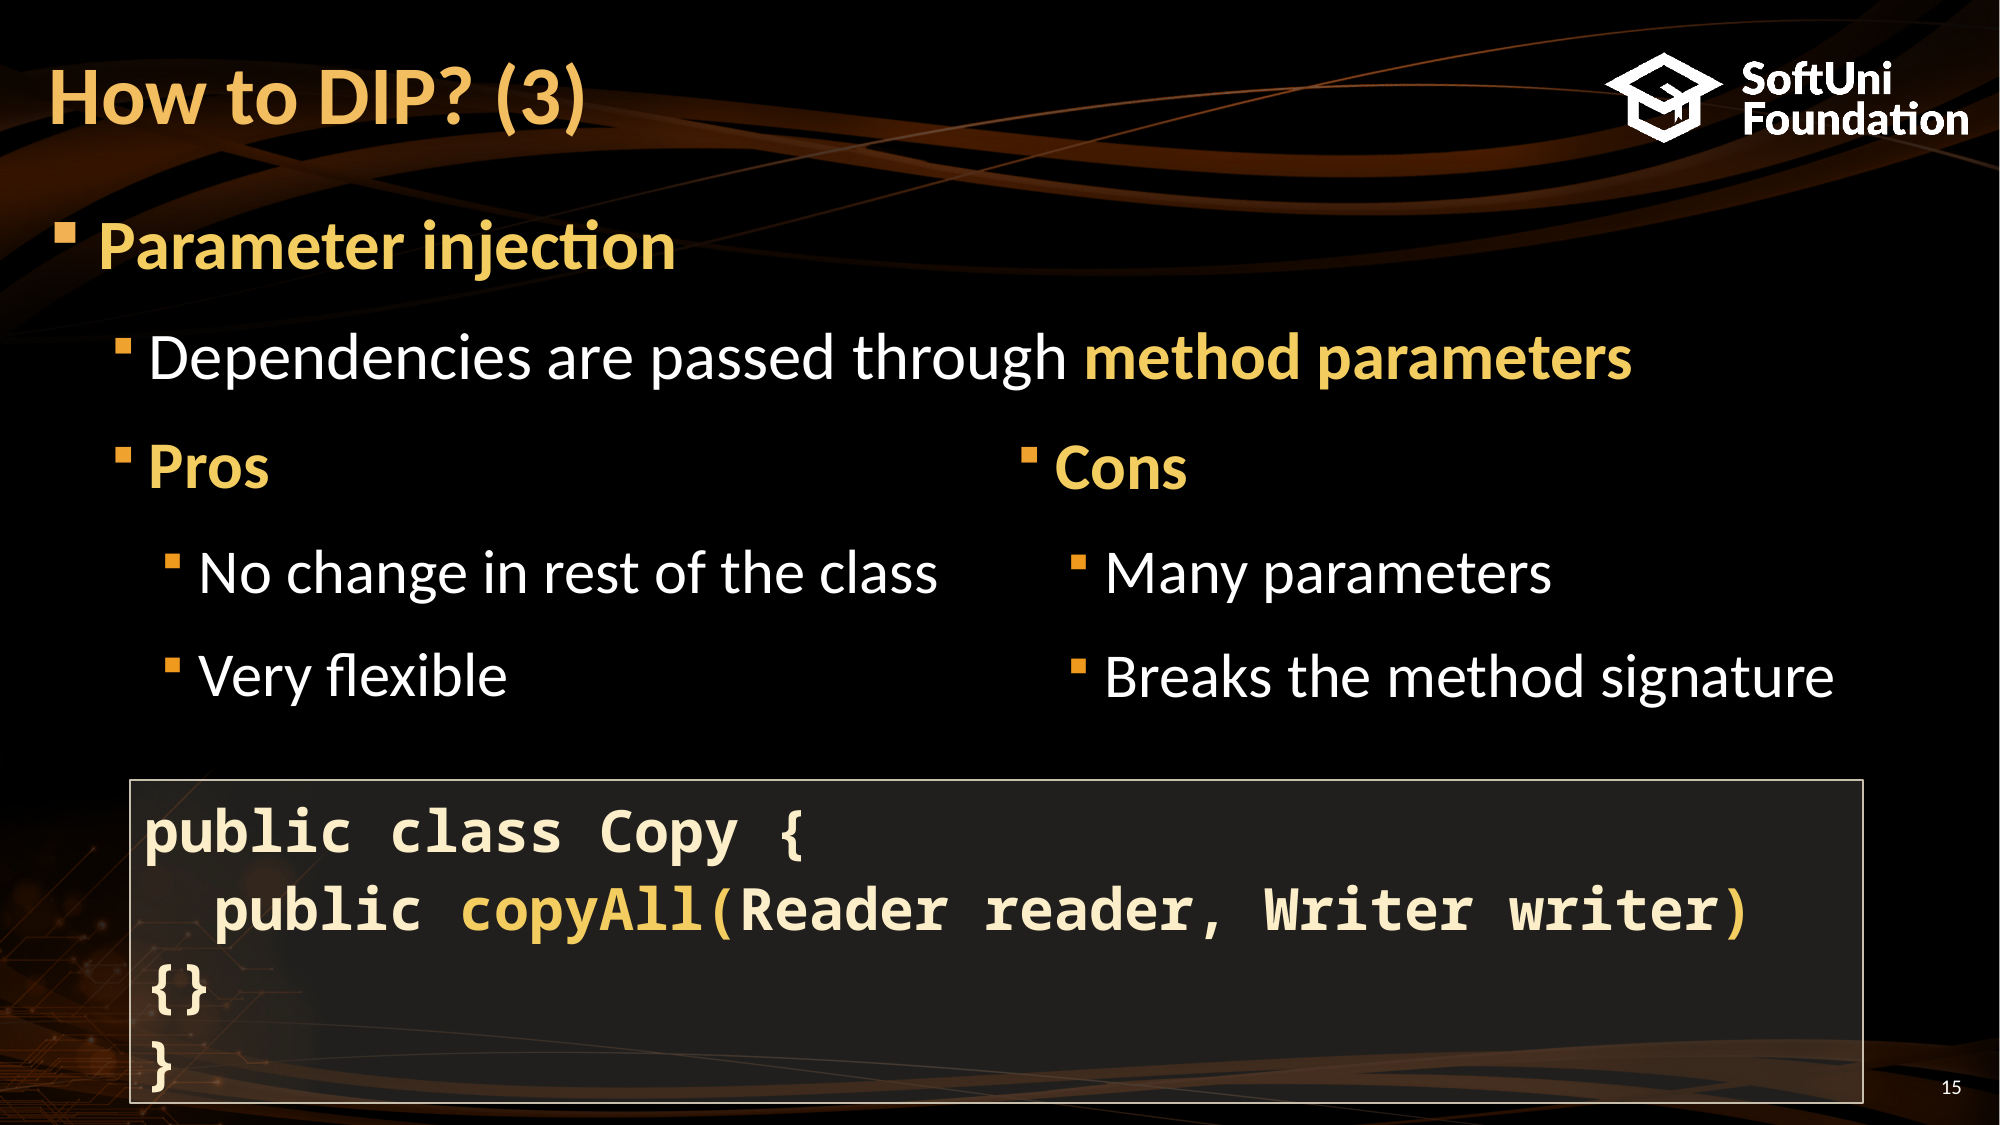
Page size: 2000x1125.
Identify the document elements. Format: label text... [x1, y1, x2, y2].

text_box public class Copy { public copyAll(Reader reader, Writer writer) {} } [129, 780, 1863, 1103]
list Parameter injection Dependencies are passed through method parameters Pros No change in rest of the class Very flexible [31, 188, 1968, 1103]
title How to DIP? (3) [30, 6, 1602, 189]
picture [0, 0, 2000, 1125]
text_box Cons Many parameters Breaks the method signature [937, 412, 1887, 738]
